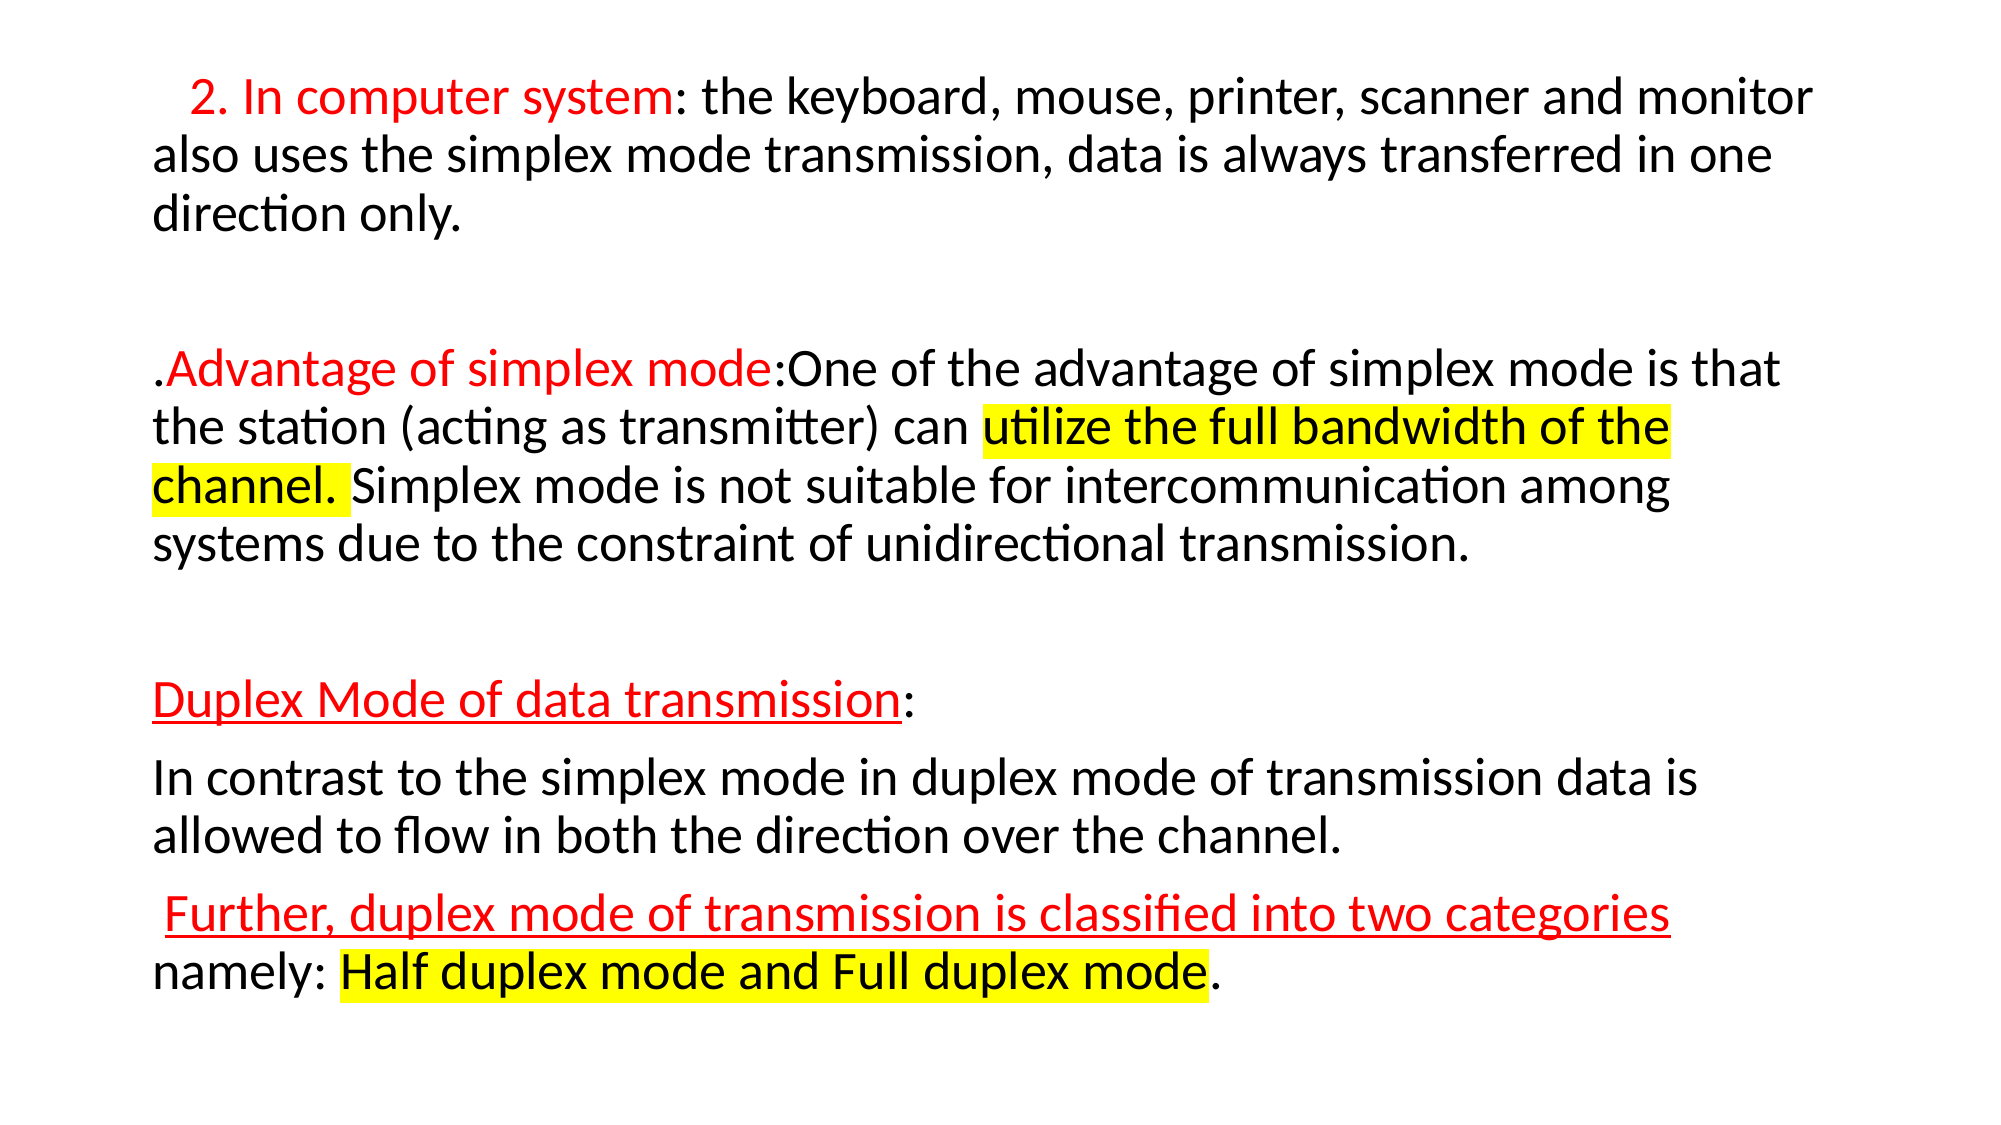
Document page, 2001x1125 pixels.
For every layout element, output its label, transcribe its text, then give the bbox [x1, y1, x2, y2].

list 2. In computer system: the keyboard, mouse, printer, scanner and monitor also uses the simplex mode transmission, data is always transferred in one direction only. .Advantage of simplex mode:One of the advantage of simplex mode is that the station (acting as transmitter) can utilize the full bandwidth of the channel. Simplex mode is not suitable for intercommunication among systems due to the constraint of unidirectional transmission. Duplex Mode of data transmission: In contrast to the simplex mode in duplex mode of transmission data is allowed to flow in both the direction over the channel. Further, duplex mode of transmission is classified into two categories namely: Half duplex mode and Full duplex mode. [137, 60, 1863, 1014]
